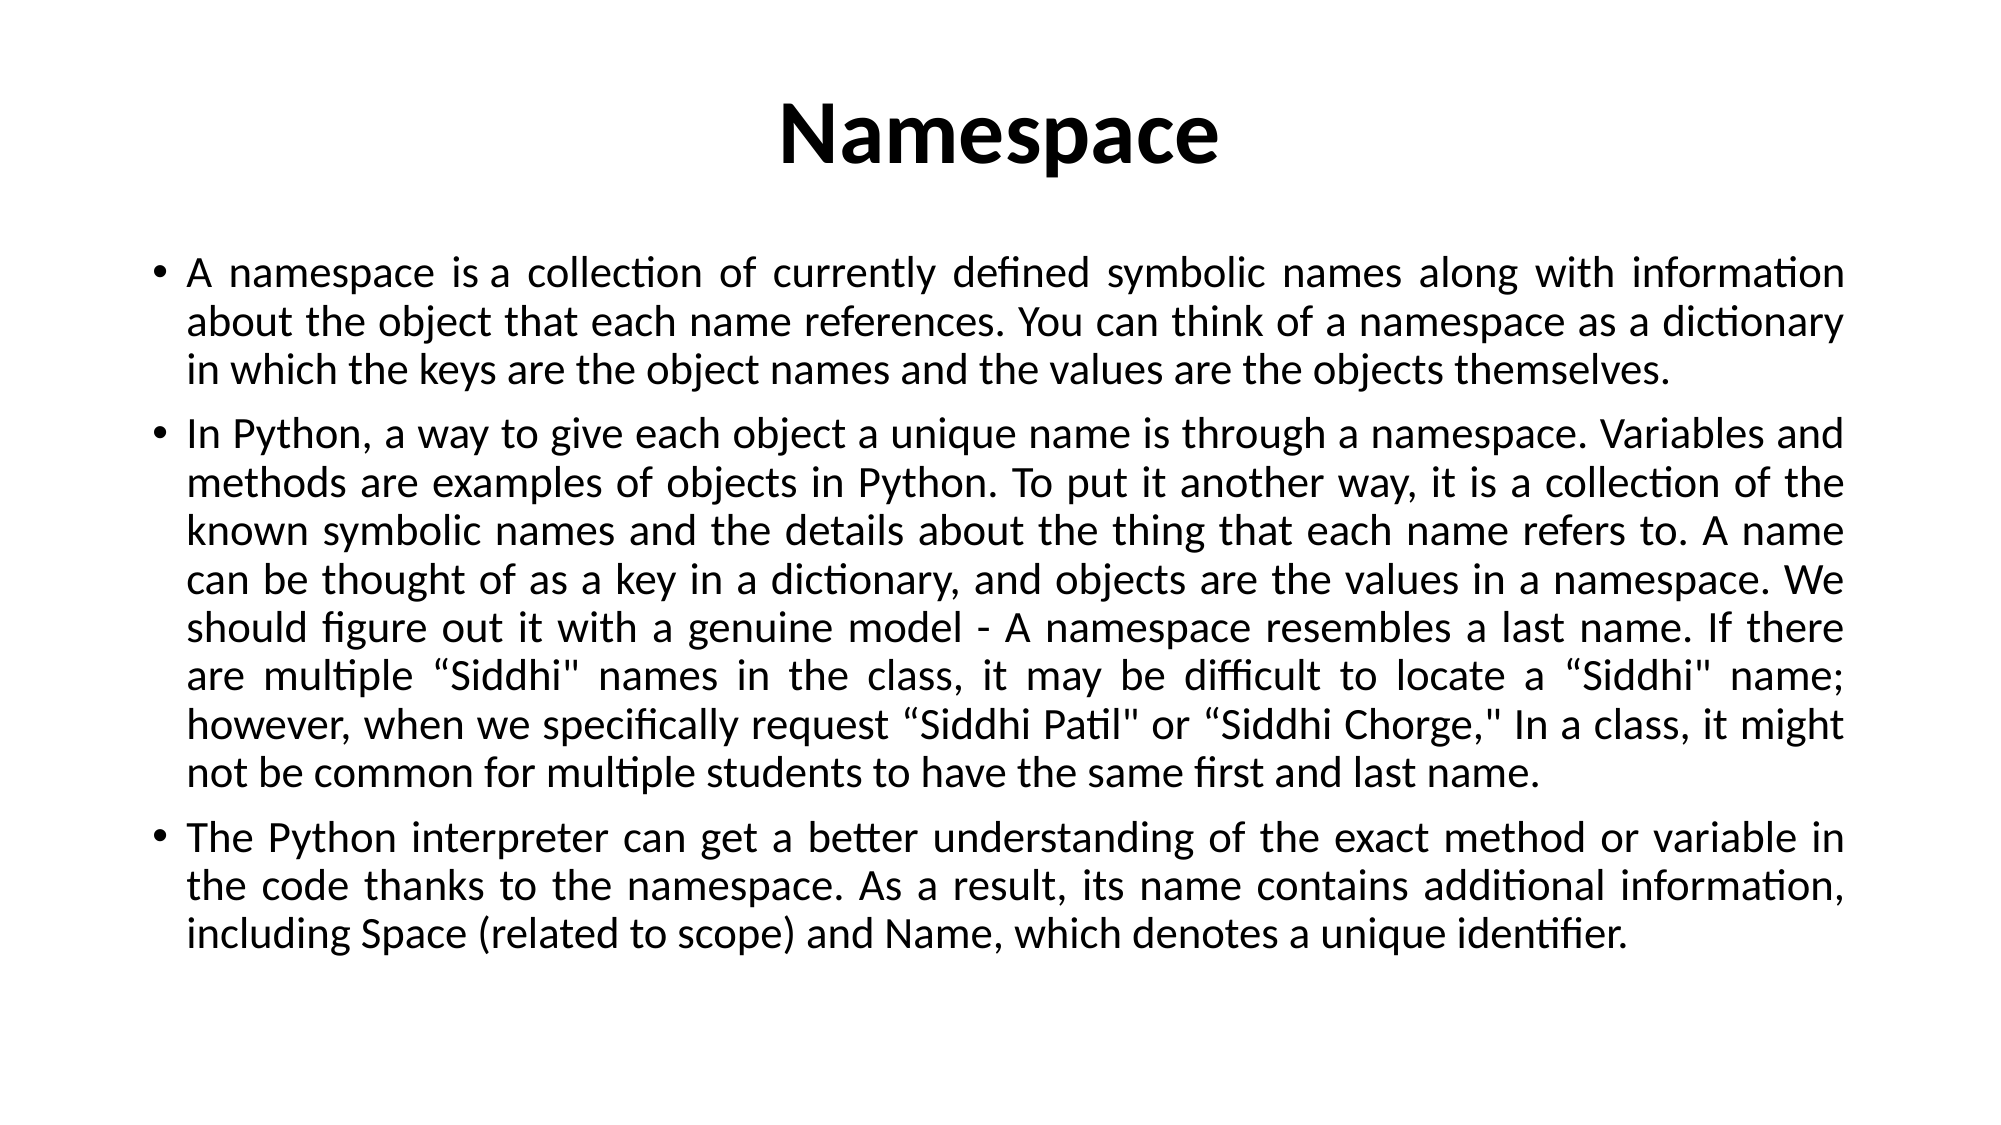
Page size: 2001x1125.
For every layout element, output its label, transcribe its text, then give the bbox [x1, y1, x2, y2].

list A namespace is a collection of currently defined symbolic names along with information about the object that each name references. You can think of a namespace as a dictionary in which the keys are the object names and the values are the objects themselves. In Python, a way to give each object a unique name is through a namespace. Variables and methods are examples of objects in Python. To put it another way, it is a collection of the known symbolic names and the details about the thing that each name refers to. A name can be thought of as a key in a dictionary, and objects are the values in a namespace. We should figure out it with a genuine model - A namespace resembles a last name. If there are multiple “Siddhi" names in the class, it may be difficult to locate a “Siddhi" name; however, when we specifically request “Siddhi Patil" or “Siddhi Chorge," In a class, it might not be common for multiple students to have the same first and last name. The Python interpreter can get a better understanding of the exact method or variable in the code thanks to the namespace. As a result, its name contains additional information, including Space (related to scope) and Name, which denotes a unique identifier. [137, 241, 1863, 1014]
title Namespace [137, 50, 1863, 218]
